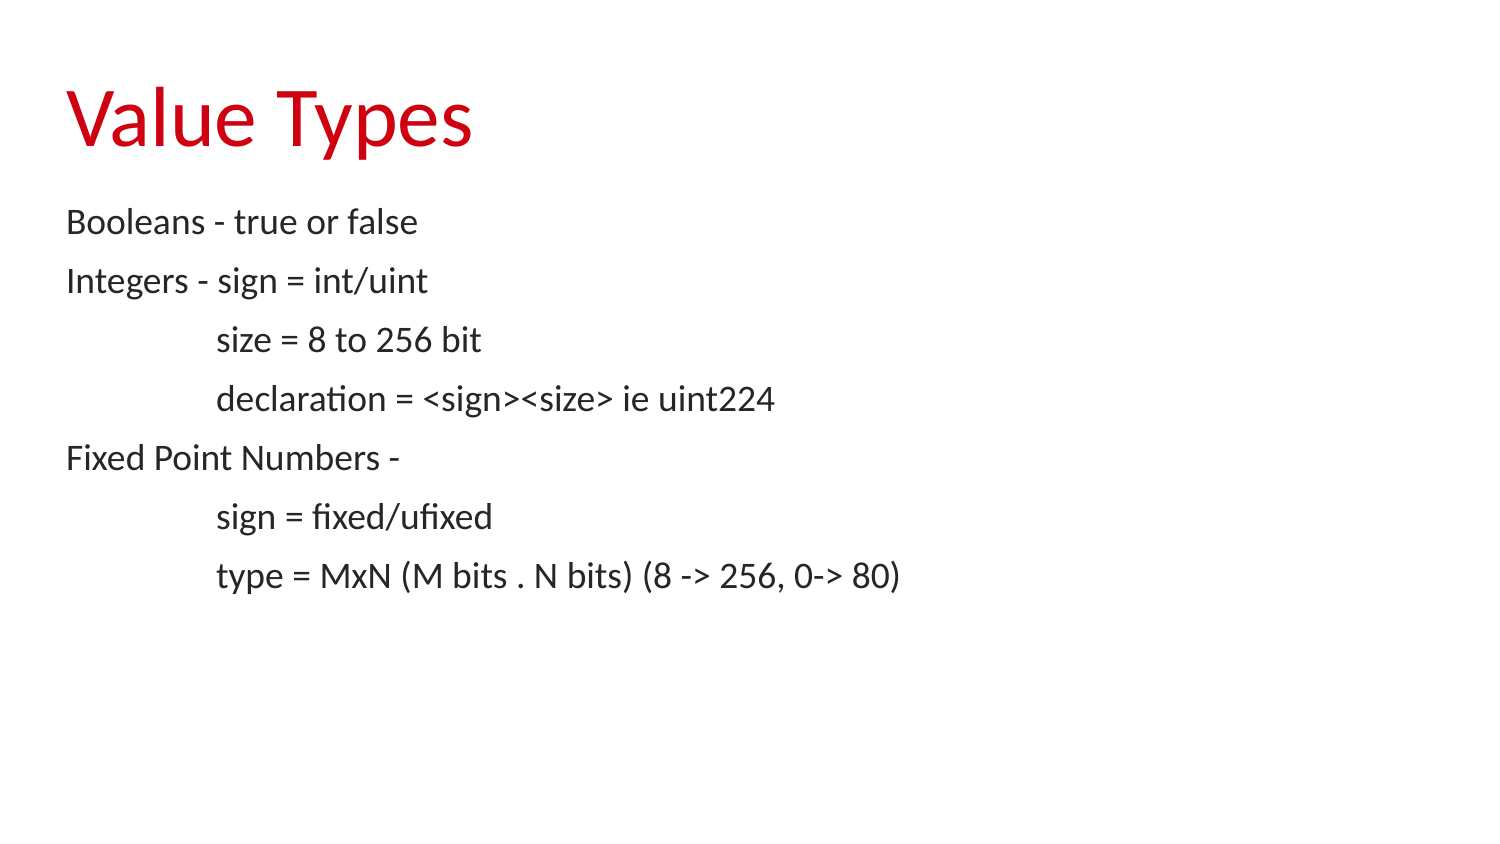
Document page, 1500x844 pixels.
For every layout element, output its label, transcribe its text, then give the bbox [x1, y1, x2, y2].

title Value Types [51, 72, 1449, 167]
list Booleans - true or false Integers - sign = int/uint size = 8 to 256 bit declaration = <sign><size> ie uint224 Fixed Point Numbers - sign = fixed/ufixed type = MxN (M bits . N bits) (8 -> 256, 0-> 80) [51, 189, 1449, 750]
